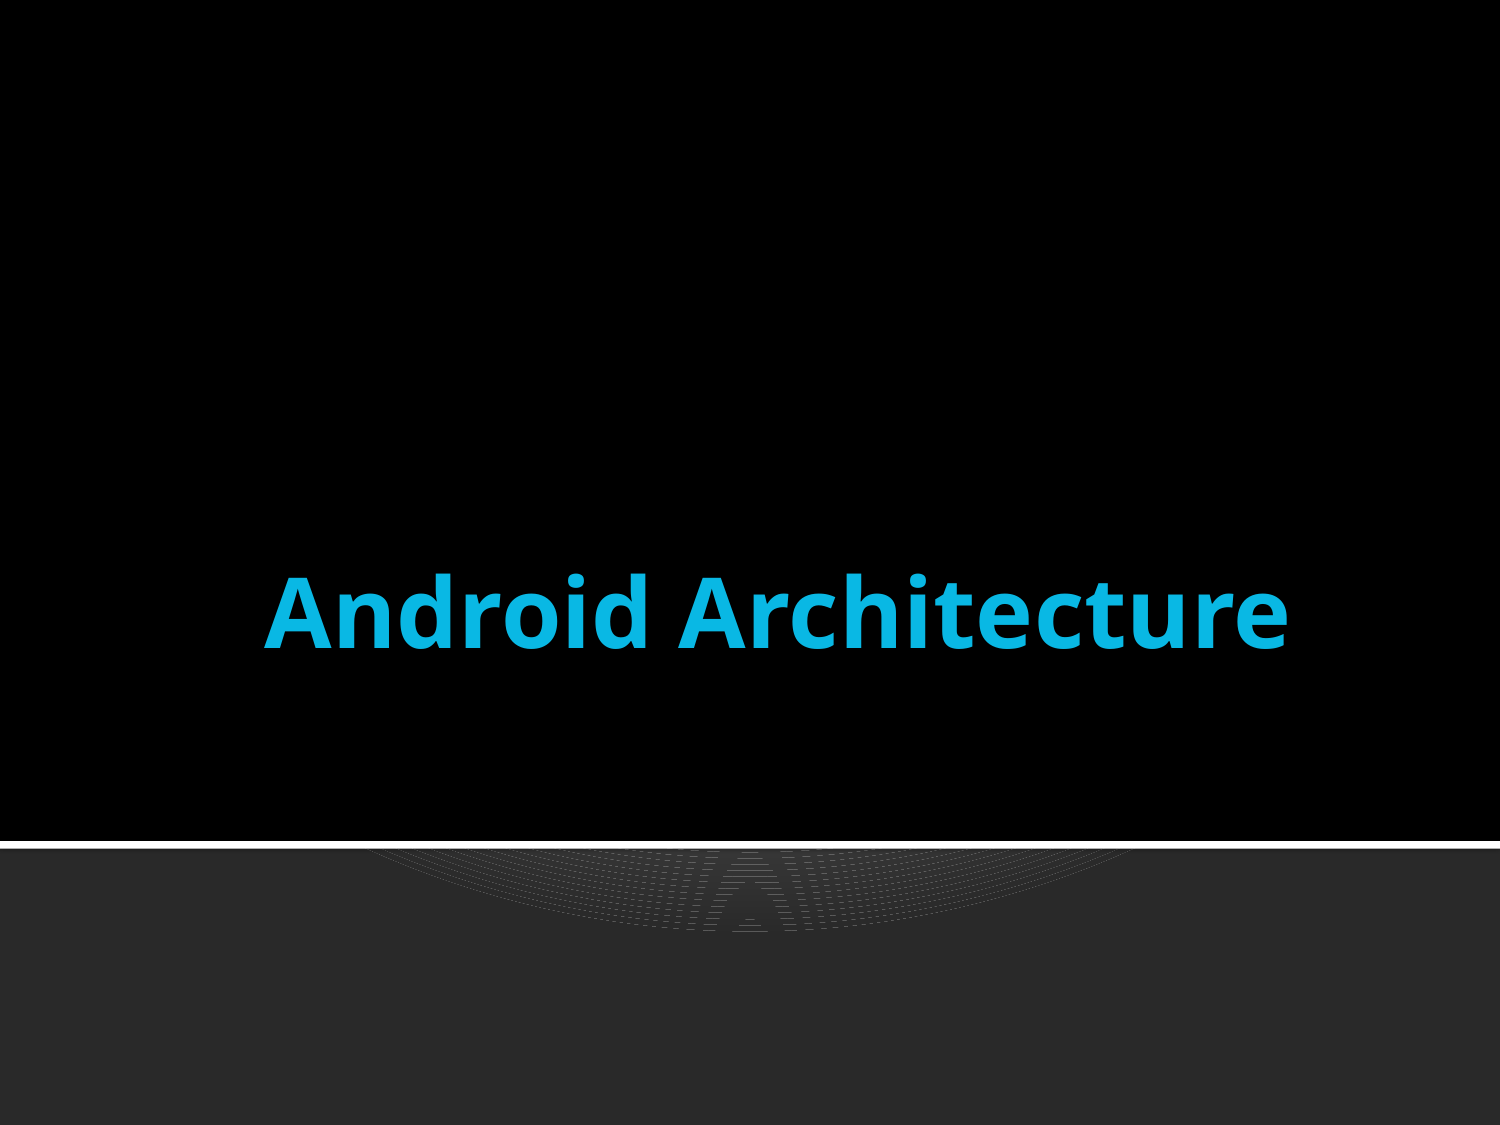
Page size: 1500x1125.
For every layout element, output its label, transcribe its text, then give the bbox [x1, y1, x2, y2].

title Android Architecture [112, 550, 1438, 825]
